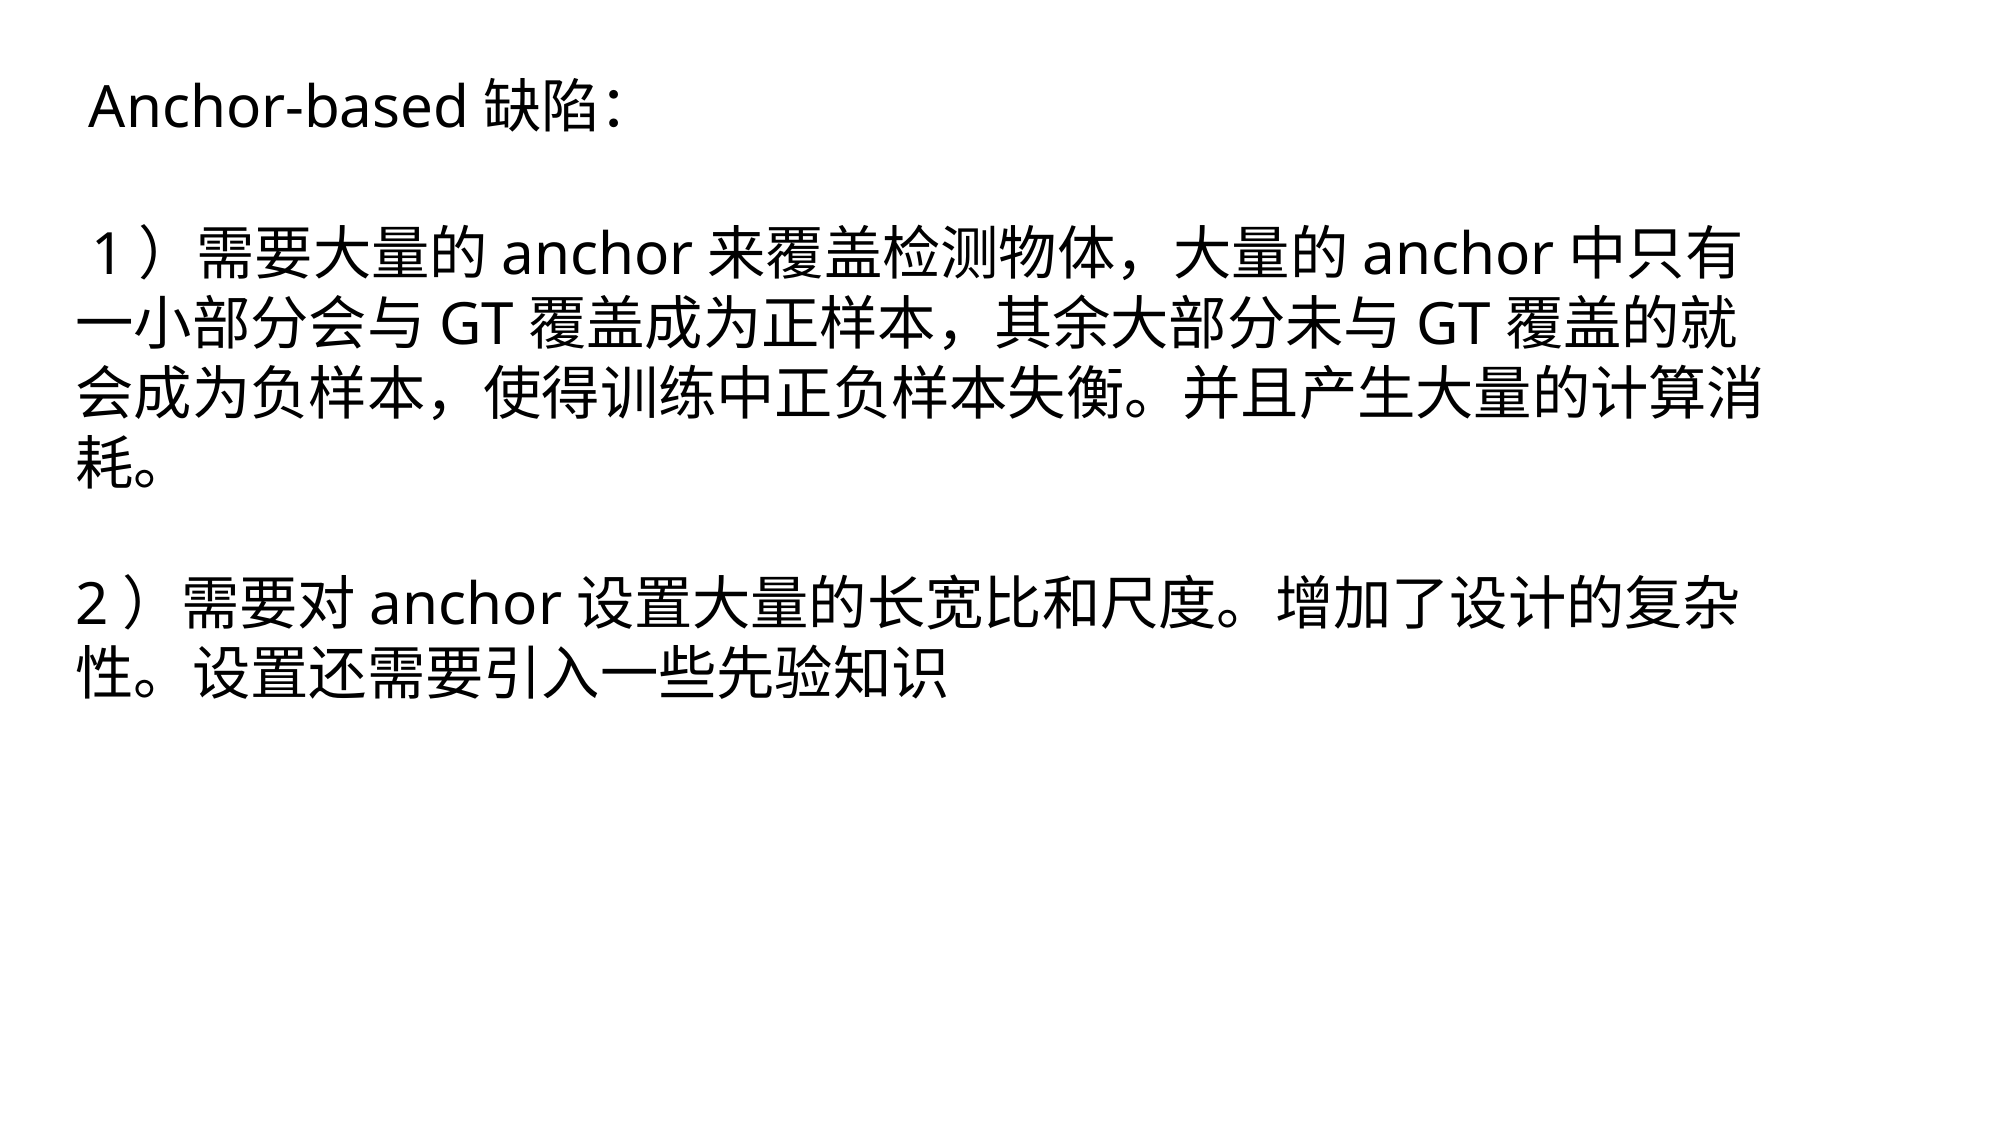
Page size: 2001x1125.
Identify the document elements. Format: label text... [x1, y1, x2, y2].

text_box 1）需要大量的anchor来覆盖检测物体，大量的anchor中只有一小部分会与GT覆盖成为正样本，其余大部分未与GT覆盖的就会成为负样本，使得训练中正负样本失衡。并且产生大量的计算消耗。 2）需要对anchor设置大量的长宽比和尺度。增加了设计的复杂性。设置还需要引入一些先验知识 [61, 209, 1791, 714]
text_box Anchor-based缺陷： [74, 61, 673, 147]
